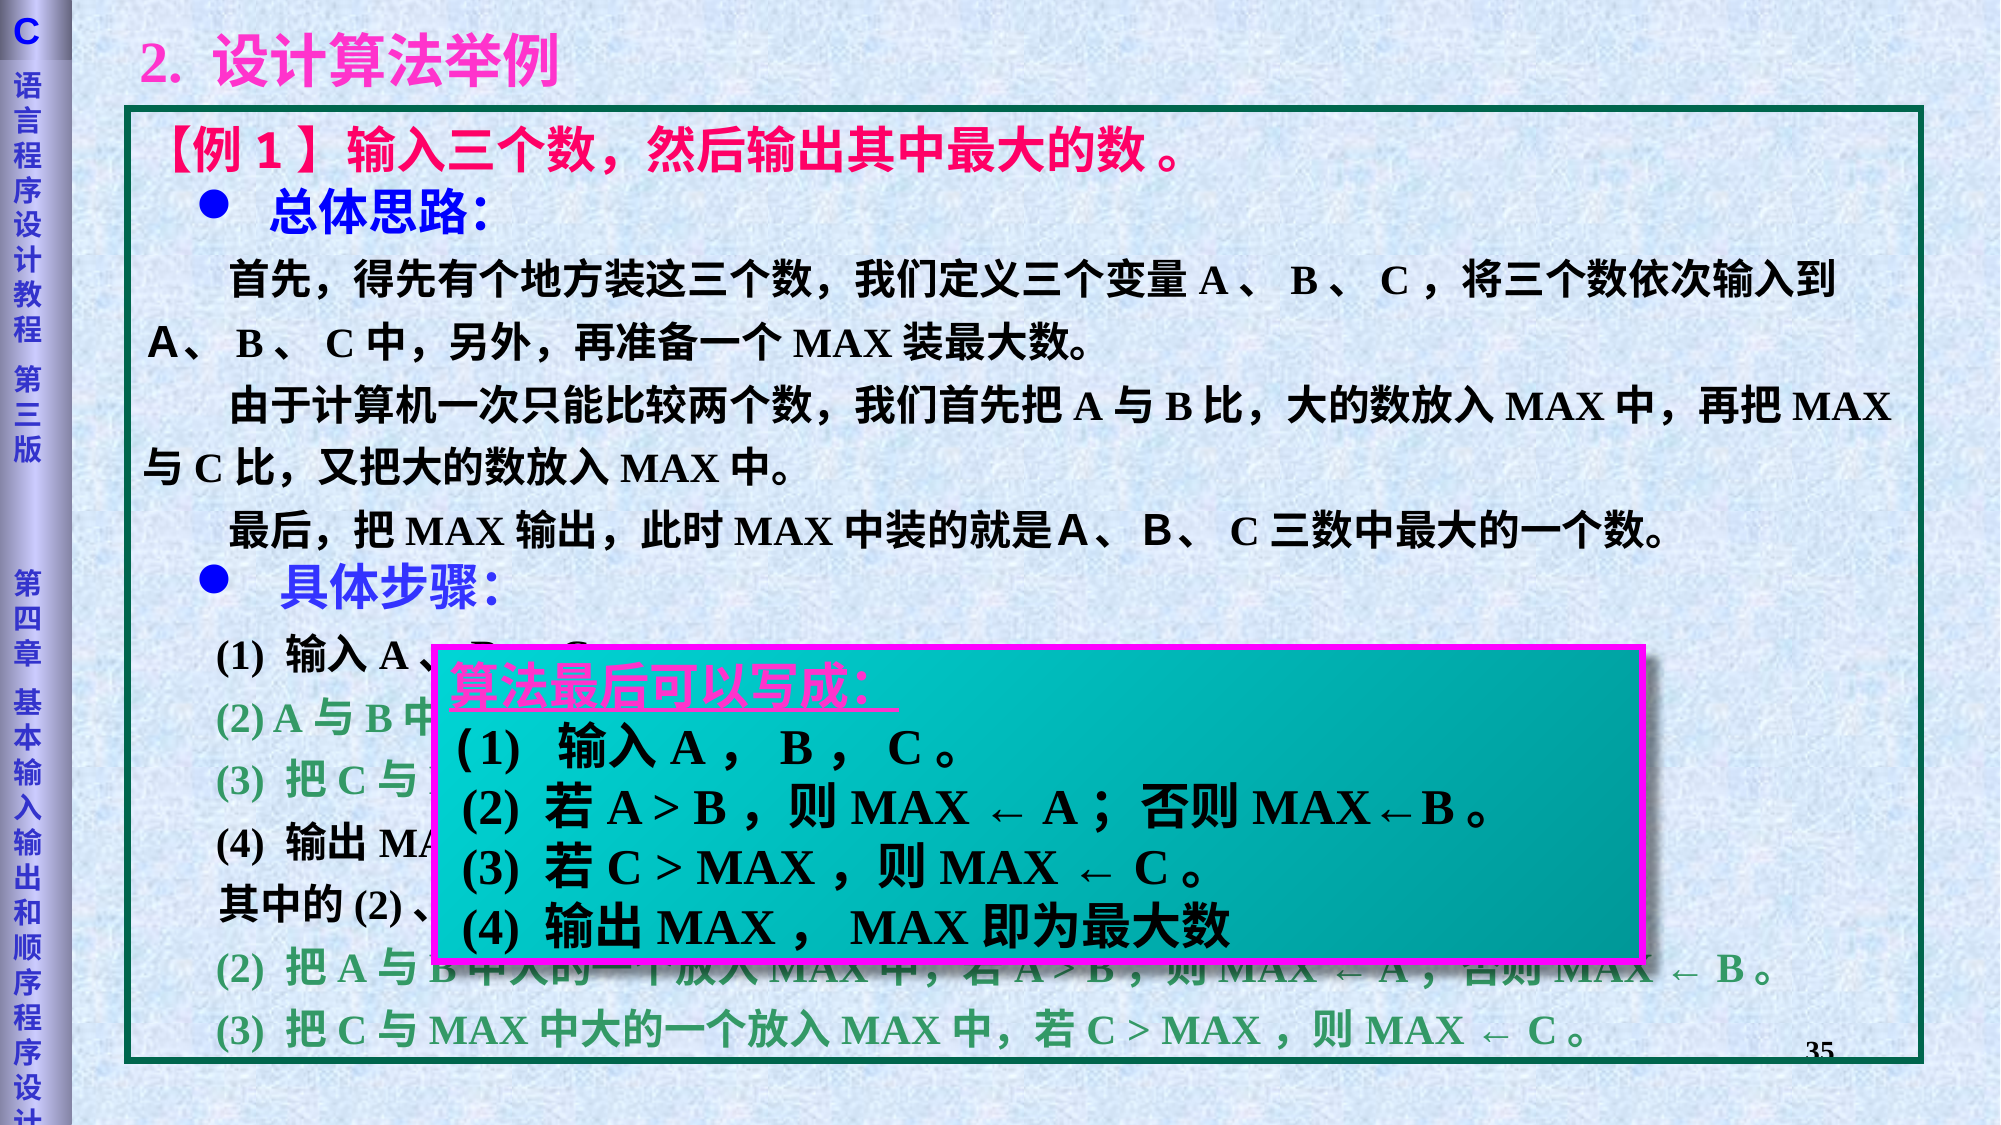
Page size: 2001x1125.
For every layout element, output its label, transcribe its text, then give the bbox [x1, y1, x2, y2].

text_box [0, 0, 72, 1125]
text_box 2. 设计算法举例 [124, 17, 1039, 102]
picture [72, 0, 2001, 1125]
text_box 【例1】输入三个数，然后输出其中最大的数 。 总体思路： 首先，得先有个地方装这三个数，我们定义三个变量A、B、C，将三个数依次输入到Ａ、B、C中，另外，再准备一个MAX装最大数。 由于计算机一次只能比较两个数，我们首先把A与B比，大的数放入MAX中，再把MAX与C比，又把大的数放入MAX中。 最后，把MAX输出，此时MAX中装的就是Ａ、Ｂ、C三数中最大的一个数。 具体步骤： (1) 输入A、B、C。 (2) A与B中大的一个放入MAX中。 (3) 把C与MAX中大的一个放入MAX中。 (4) 输出MAX，MAX即为最大数。 其中的(2)、(3)两步仍不明确，无法直接转化为程序语句，可以继续细化： (2) 把A与B中大的一个放入MAX中，若A > B，则MAX ← A；否则MAX ← B。 (3) 把C与MAX中大的一个放入MAX中，若C > MAX，则MAX ← C。 [127, 108, 1922, 1061]
text_box 算法最后可以写成： (1) 输入A，B，C。 (2) 若A > B，则MAX ← A；否则MAX←B。 (3) 若C > MAX，则MAX ← C。 (4) 输出MAX，MAX即为最大数 [434, 646, 1643, 962]
slide_number 35 [1433, 1024, 1851, 1101]
